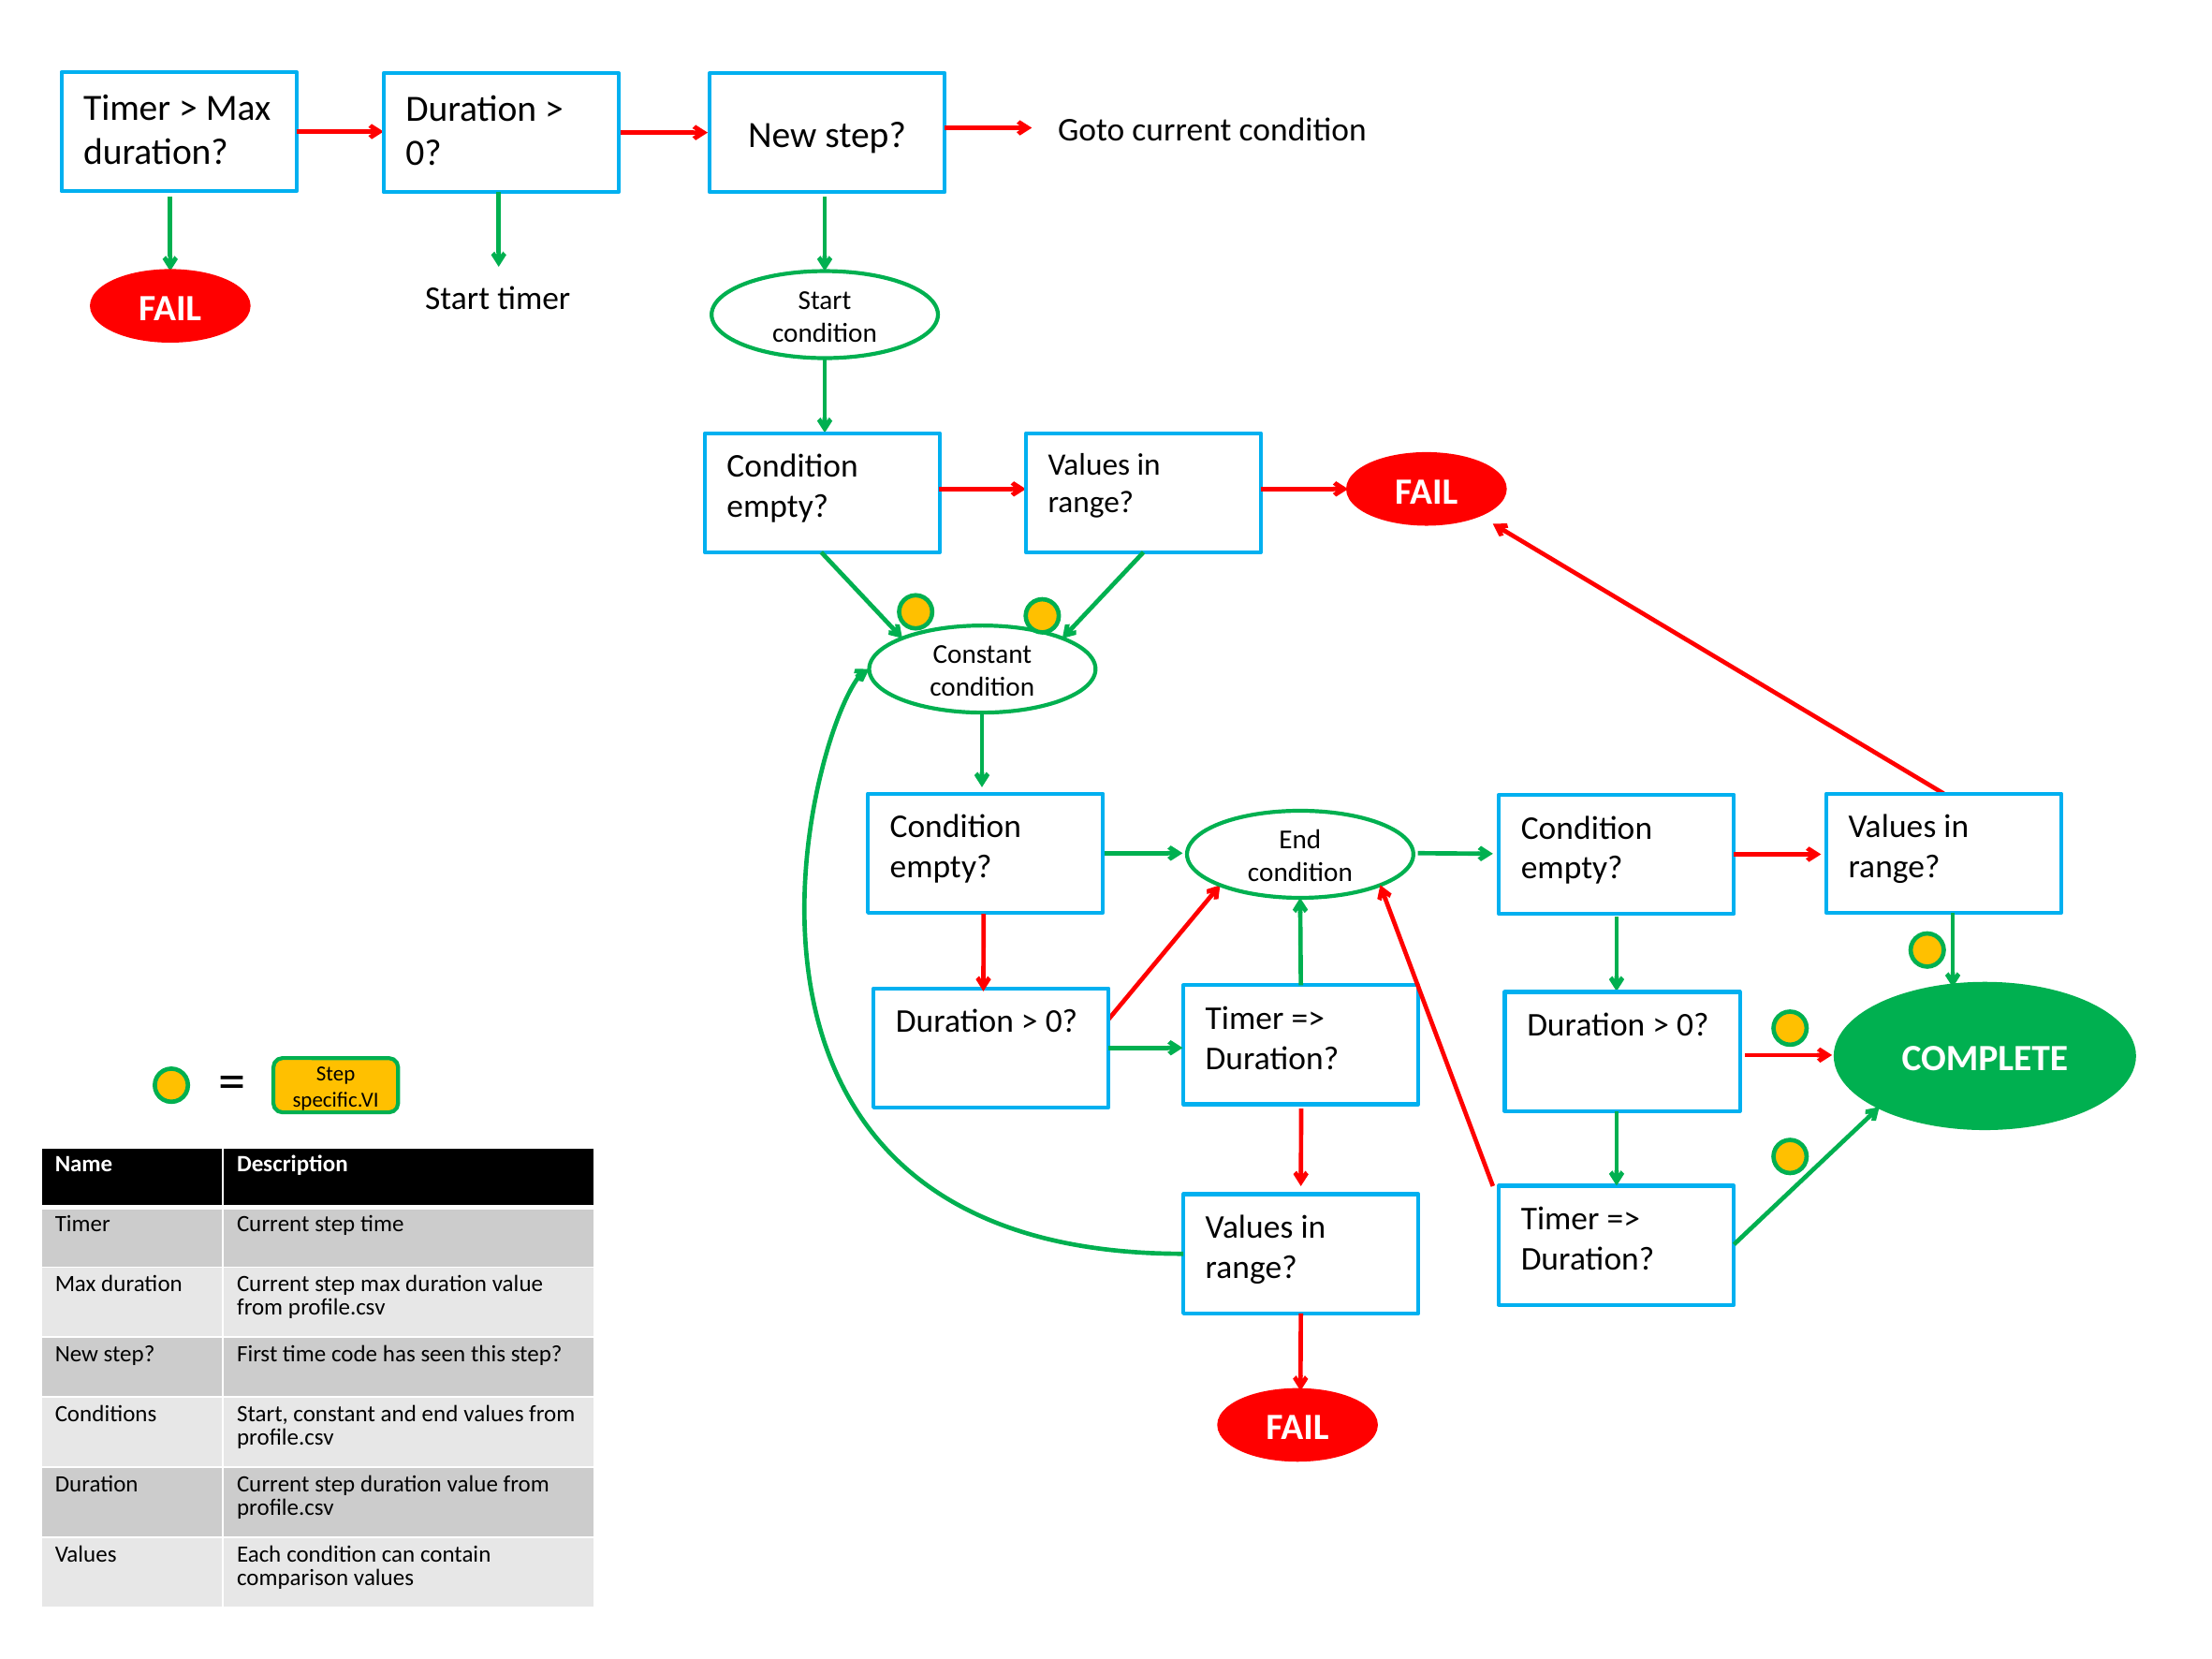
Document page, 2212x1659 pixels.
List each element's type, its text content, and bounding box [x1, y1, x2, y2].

table_cell Conditions [42, 1398, 222, 1466]
text_box [1023, 596, 1057, 635]
text_box COMPLETE [1833, 981, 2136, 1131]
text_box Duration > 0? [383, 72, 619, 184]
text_box Values in range? [1025, 433, 1262, 530]
text_box FAIL [90, 269, 251, 343]
text_box [1908, 931, 1946, 969]
text_box FAIL [1346, 451, 1507, 526]
text_box End condition [1188, 808, 1415, 901]
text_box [1825, 793, 2062, 914]
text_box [1734, 1107, 1880, 1245]
table_cell New step? [42, 1338, 222, 1396]
text_box Start condition [710, 269, 941, 360]
text_box [382, 136, 621, 194]
table_cell Current step max duration value from profile.csv [224, 1268, 593, 1336]
text_box [1771, 1009, 1809, 1047]
table_cell Timer [42, 1210, 222, 1267]
table_cell Values [42, 1538, 222, 1607]
text_box = [204, 1037, 260, 1118]
text_box [60, 70, 299, 193]
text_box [820, 551, 903, 639]
table_cell Current step duration value from profile.csv [224, 1468, 593, 1536]
text_box Timer => Duration? [1188, 985, 1375, 1087]
text_box [153, 1066, 190, 1104]
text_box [1062, 551, 1144, 639]
text_box Step specific.VI [271, 1056, 401, 1115]
text_box Values in range? [1183, 1194, 1419, 1297]
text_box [1498, 1185, 1735, 1305]
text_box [1498, 801, 1735, 915]
table_header Description [224, 1149, 593, 1205]
text_box [907, 593, 934, 631]
text_box [1188, 1087, 1375, 1107]
table_cell Current step time [224, 1210, 593, 1267]
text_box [1492, 523, 1944, 794]
table_cell Duration [42, 1468, 222, 1536]
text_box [1504, 991, 1740, 1112]
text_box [1188, 885, 1221, 1020]
text_box [708, 71, 946, 194]
text_box FAIL [1217, 1387, 1378, 1462]
text_box Timer > Max duration? [61, 71, 297, 184]
text_box Goto current condition [1035, 95, 1390, 158]
table_cell Max duration [42, 1268, 222, 1336]
table_cell Each condition can contain comparison values [224, 1538, 593, 1607]
text_box [1181, 1195, 1420, 1315]
text_box [1024, 496, 1263, 554]
text_box Condition empty? [704, 433, 940, 536]
text_box [703, 432, 942, 554]
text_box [1380, 885, 1494, 1187]
text_box Start timer [403, 265, 593, 328]
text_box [869, 668, 1184, 1255]
text_box New step? [725, 98, 929, 166]
table_cell Start, constant and end values from profile.csv [224, 1398, 593, 1466]
text_box Constant condition [867, 624, 1098, 668]
table_header Name [42, 1149, 222, 1205]
table_cell First time code has seen this step? [224, 1338, 593, 1396]
